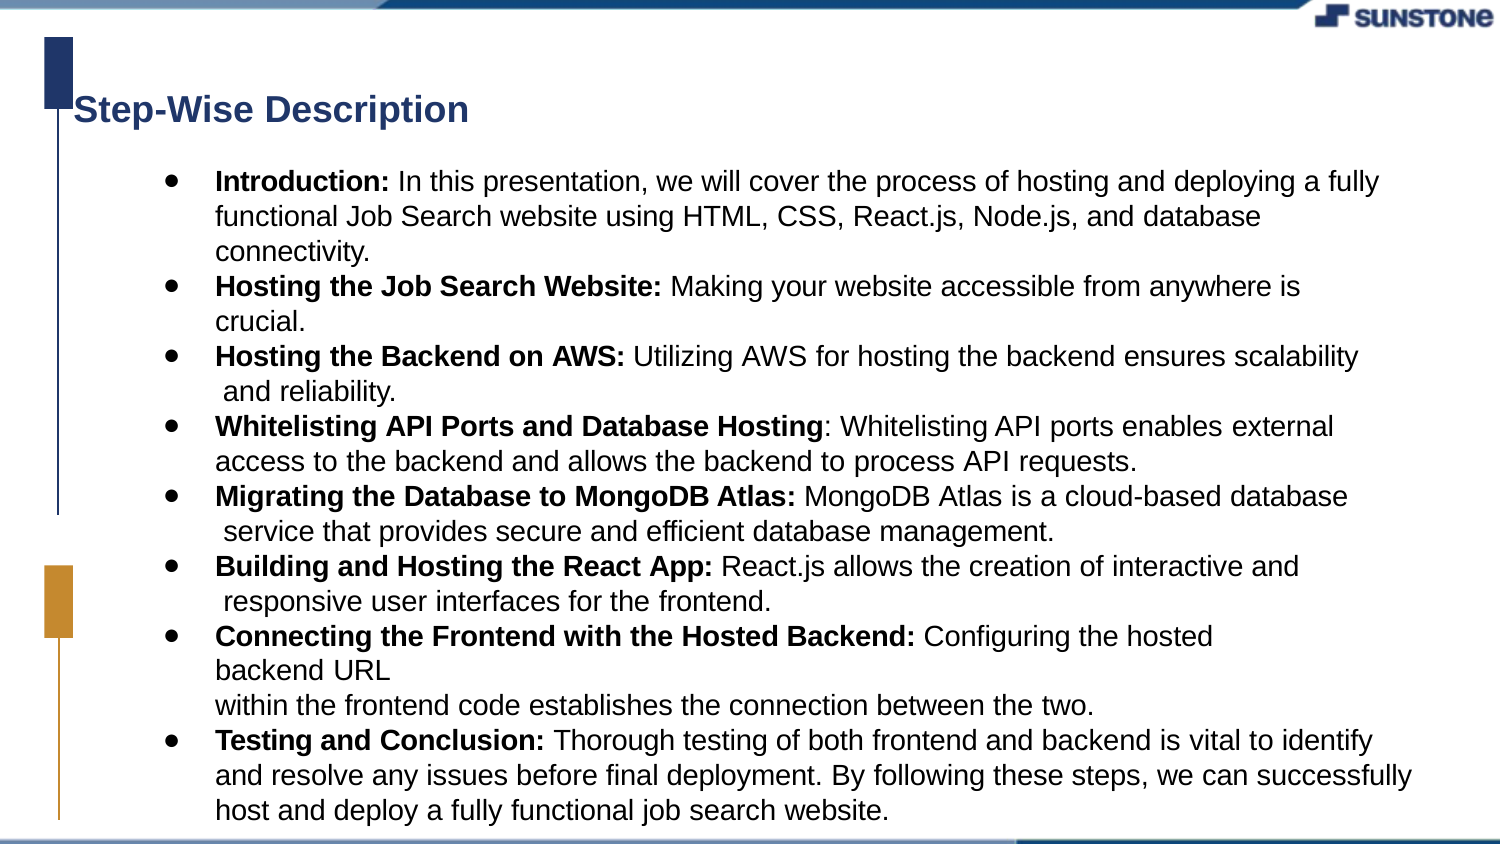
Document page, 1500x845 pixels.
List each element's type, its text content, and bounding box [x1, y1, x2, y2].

title Step-Wise Description [71, 82, 471, 226]
text_box Introduction: In this presentation, we will cover the process of hosting and deploying a fully functional Job Search website using HTML, CSS, React.js, Node.js, and database connectivity. Hosting the Job Search Website: Making your website accessible from anywhere is crucial. Hosting the Backend on AWS: Utilizing AWS for hosting the backend ensures scalability and reliability. Whitelisting API Ports and Database Hosting: Whitelisting API ports enables external access to the backend and allows the backend to process API requests. Migrating the Database to MongoDB Atlas: MongoDB Atlas is a cloud-based database service that provides secure and efficient database management. Building and Hosting the React App: React.js allows the creation of interactive and responsive user interfaces for the frontend. Connecting the Frontend with the Hosted Backend: Configuring the hosted backend URL within the frontend code establishes the connection between the two. Testing and Conclusion: Thorough testing of both frontend and backend is vital to identify and resolve any issues before final deployment. By following these steps, we can successfully host and deploy a fully functional job search website. [160, 159, 1427, 827]
picture [0, 0, 1500, 844]
